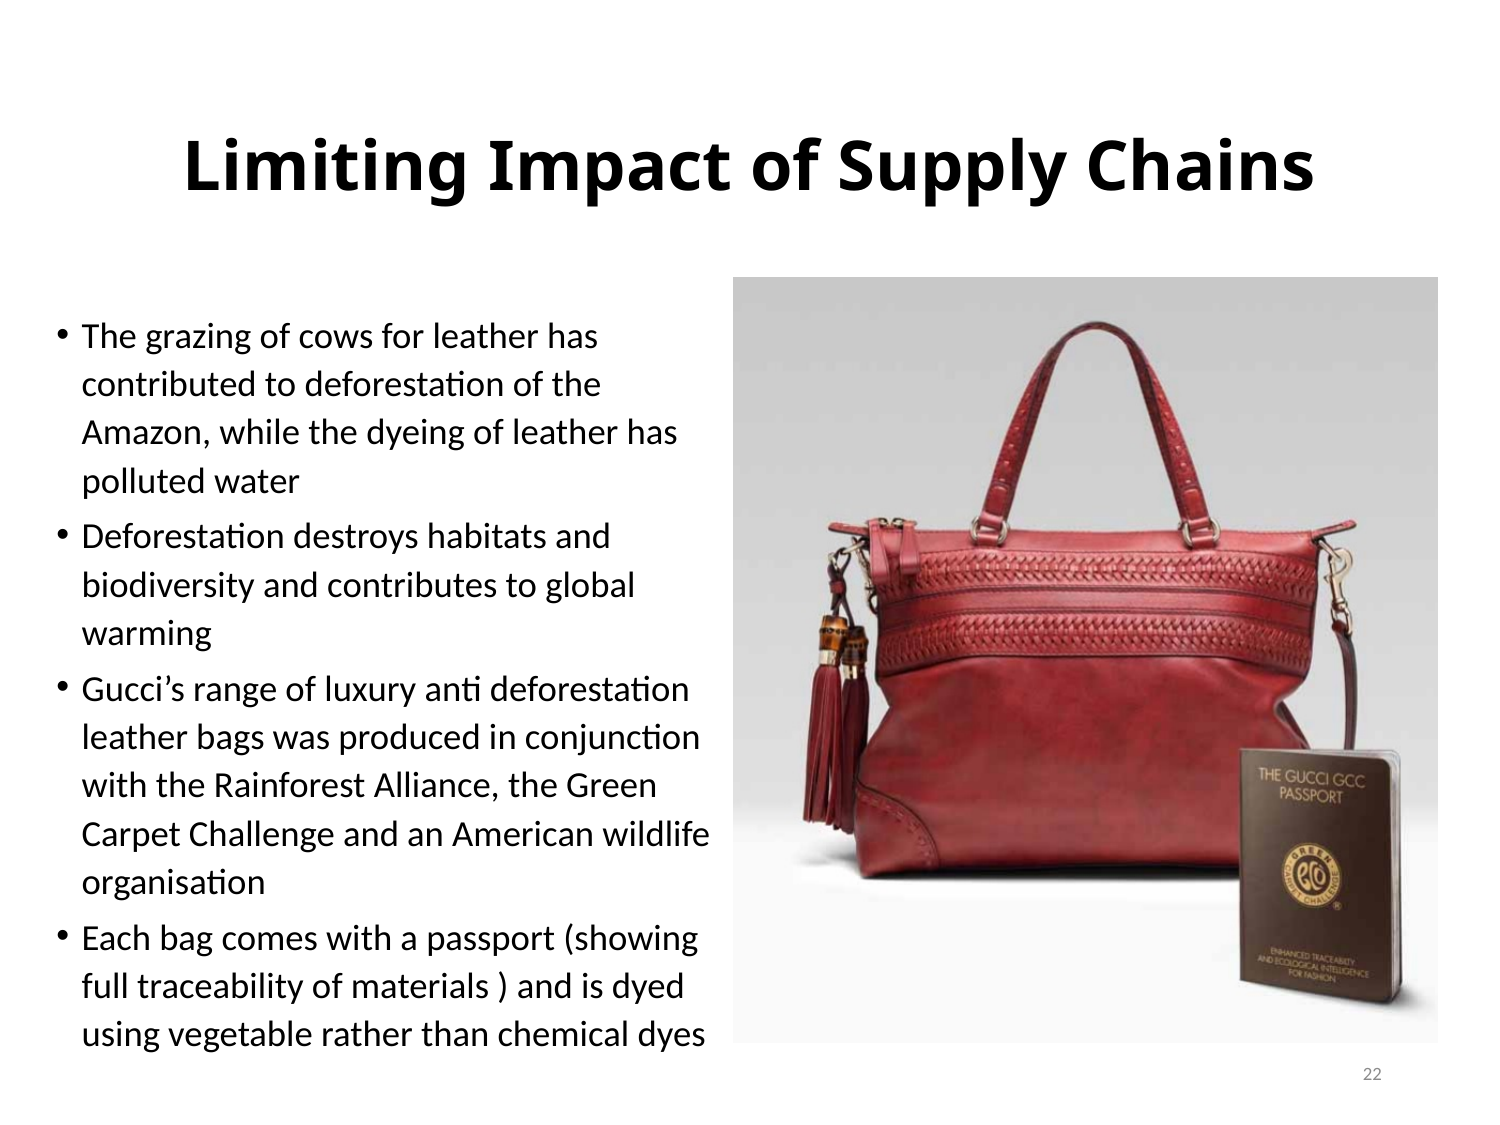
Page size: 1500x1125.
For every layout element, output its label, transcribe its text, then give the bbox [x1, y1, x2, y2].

picture [733, 277, 1438, 1043]
list The grazing of cows for leather has contributed to deforestation of the Amazon, while the dyeing of leather has polluted water Deforestation destroys habitats and biodiversity and contributes to global warming Gucci’s range of luxury anti deforestation leather bags was produced in conjunction with the Rainforest Alliance, the Green Carpet Challenge and an American wildlife organisation Each bag comes with a passport (showing full traceability of materials ) and is dyed using vegetable rather than chemical dyes [41, 299, 741, 1071]
slide_number 22 [1059, 1043, 1397, 1103]
title Limiting Impact of Supply Chains [103, 59, 1397, 278]
